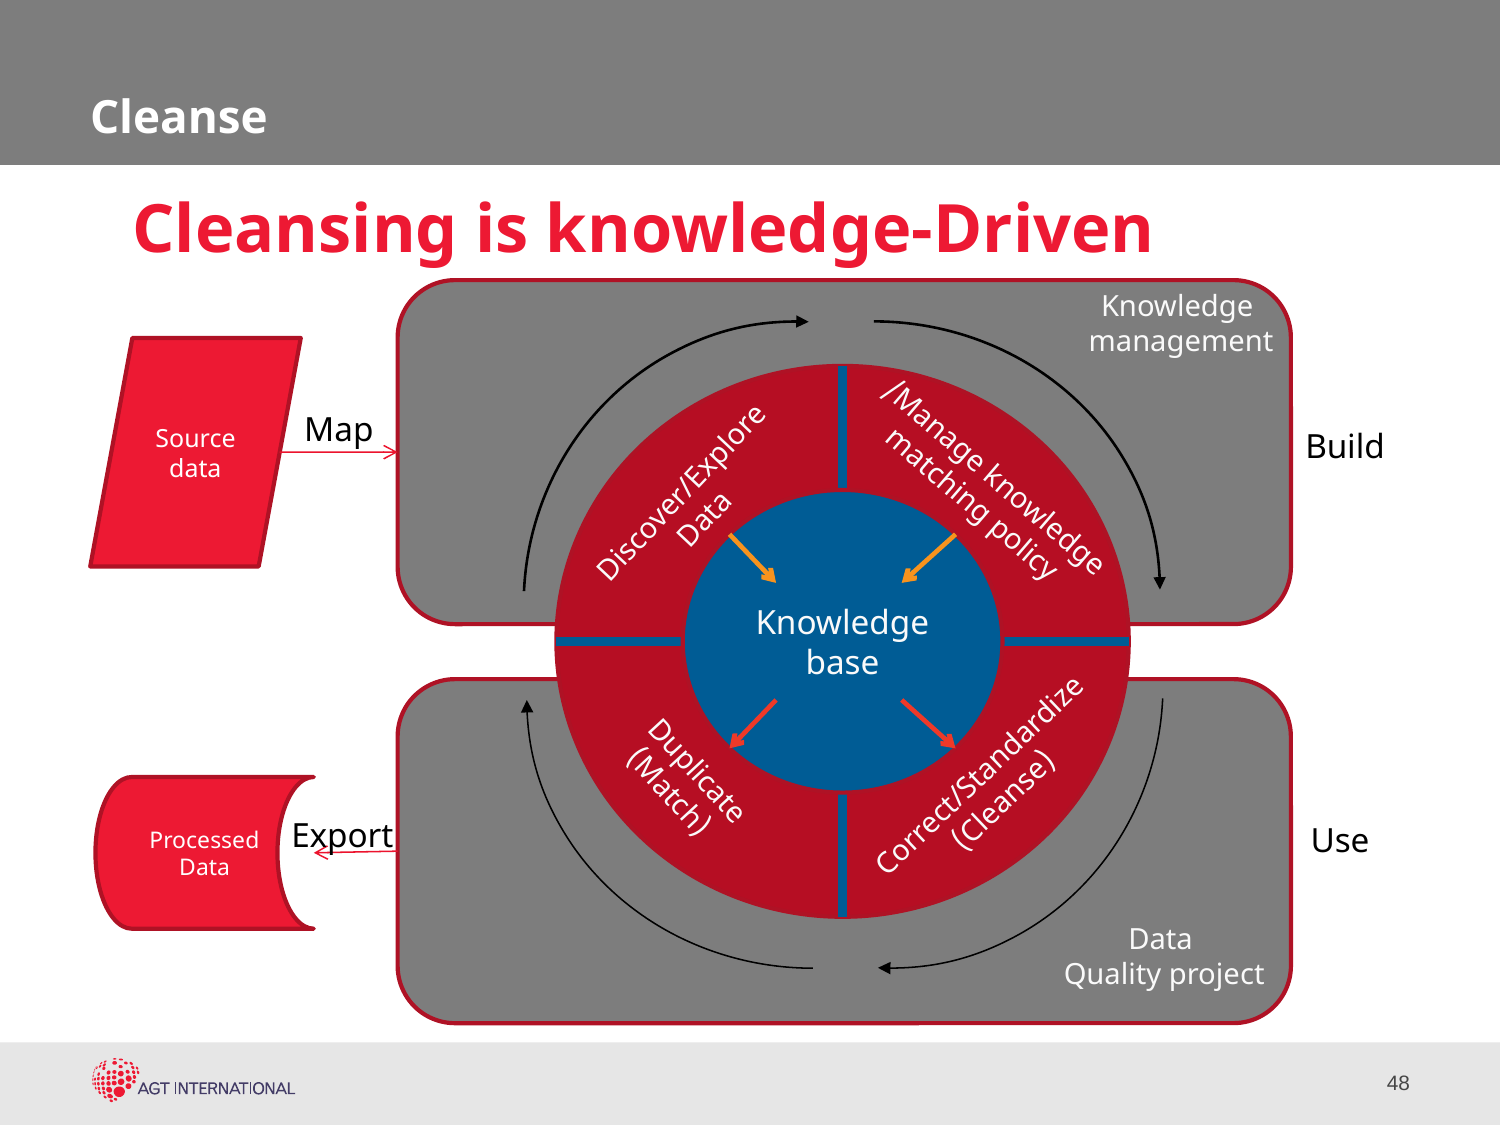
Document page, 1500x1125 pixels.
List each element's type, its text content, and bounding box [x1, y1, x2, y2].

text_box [901, 534, 956, 584]
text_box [277, 850, 398, 854]
text_box Processed Data [93, 774, 316, 931]
text_box Source data [88, 335, 303, 569]
text_box Map [289, 401, 389, 451]
text_box [1165, 316, 1294, 627]
list Cleansing is knowledge-Driven [117, 178, 1448, 905]
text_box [901, 699, 956, 749]
text_box Build [1290, 418, 1400, 473]
text_box [395, 278, 1249, 627]
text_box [523, 321, 1161, 405]
text_box Use [1295, 811, 1385, 867]
text_box Knowledge management [1073, 280, 1289, 365]
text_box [526, 403, 1164, 969]
title Cleanse [75, 57, 1408, 150]
text_box Export [280, 806, 409, 862]
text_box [729, 699, 777, 749]
text_box [395, 677, 1294, 1026]
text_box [729, 534, 777, 584]
text_box Data Quality project [1048, 913, 1280, 998]
